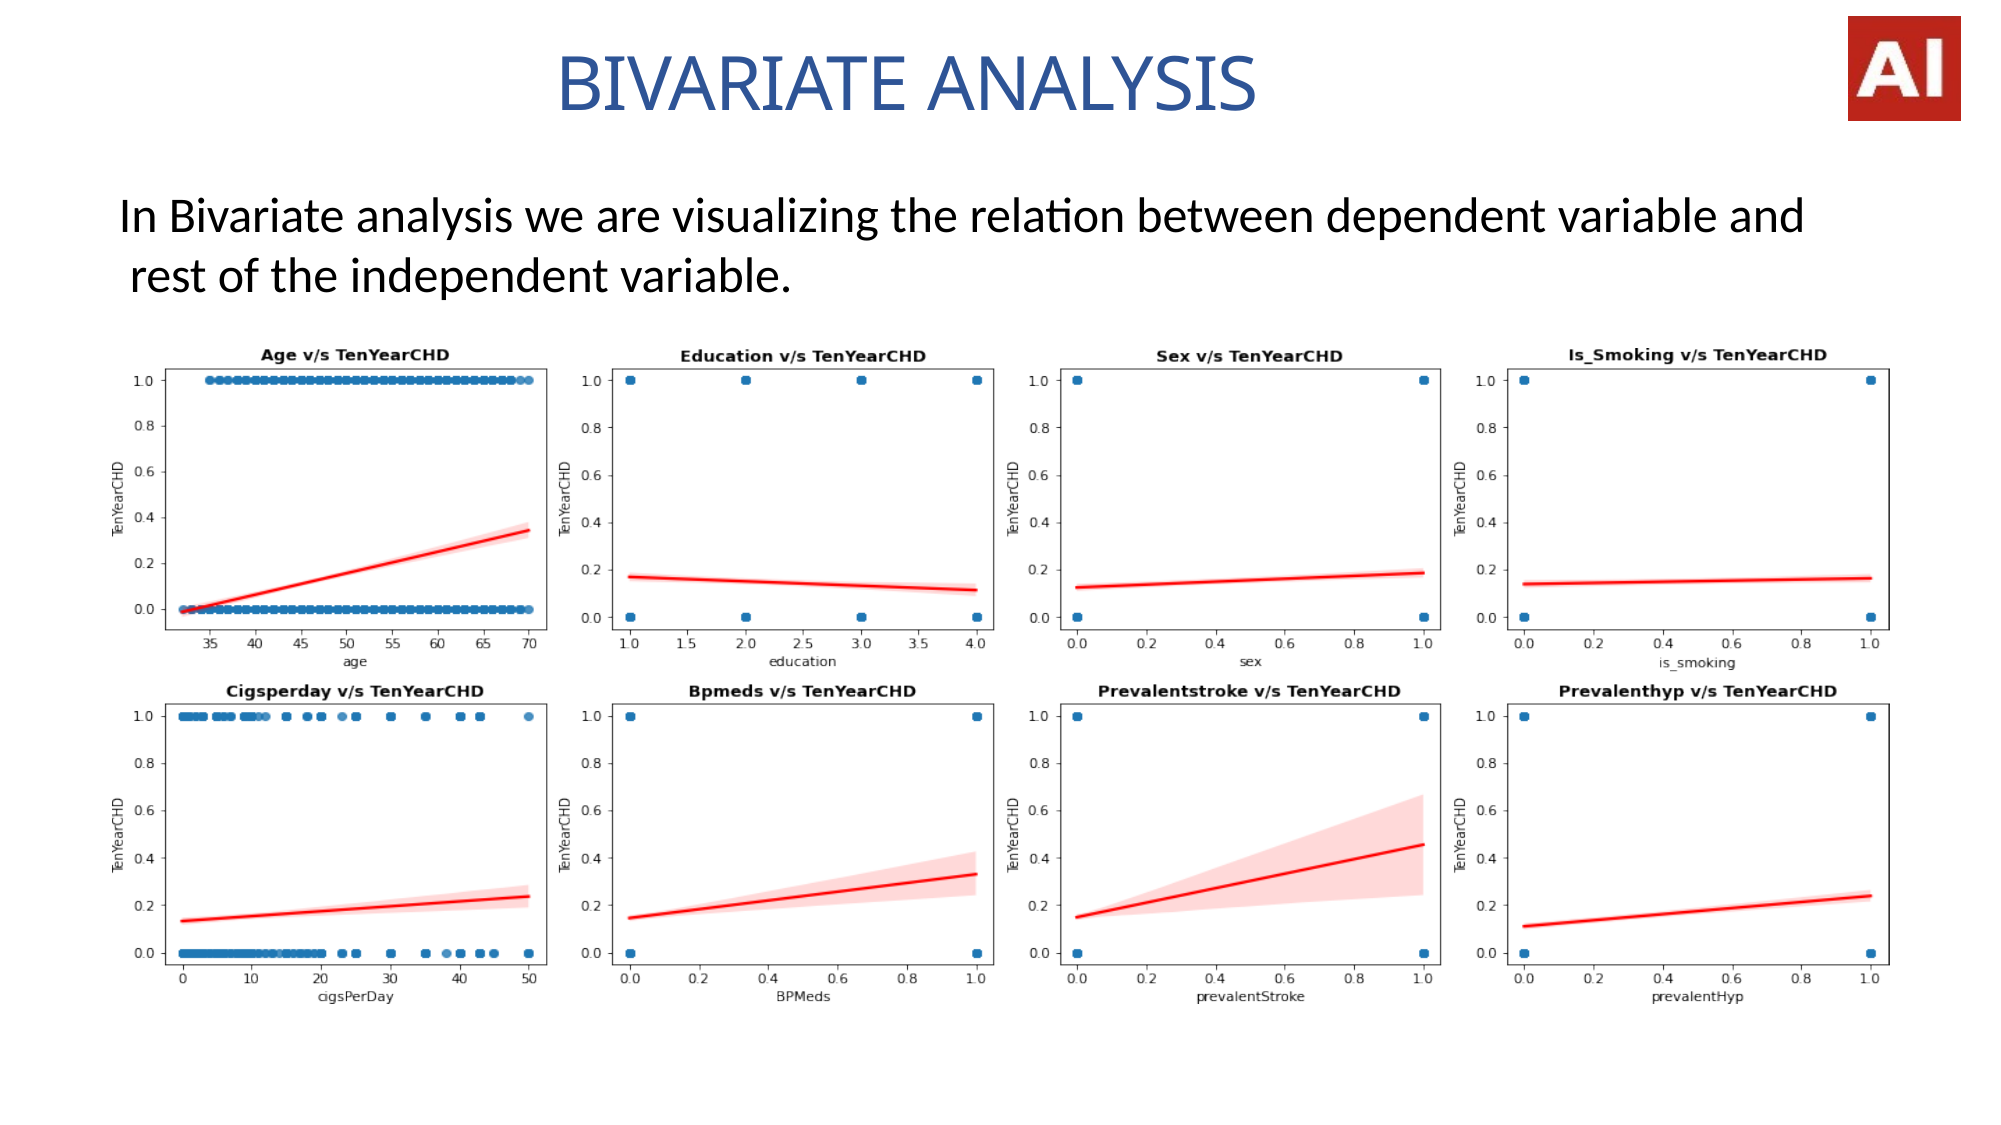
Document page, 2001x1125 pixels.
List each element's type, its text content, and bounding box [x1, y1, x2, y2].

text_box In Bivariate analysis we are visualizing the relation between dependent variable and rest of the independent variable. [116, 180, 1818, 303]
picture [1848, 16, 1962, 121]
picture [111, 347, 1890, 1004]
text_box BIVARIATE ANALYSIS [553, 33, 1447, 126]
